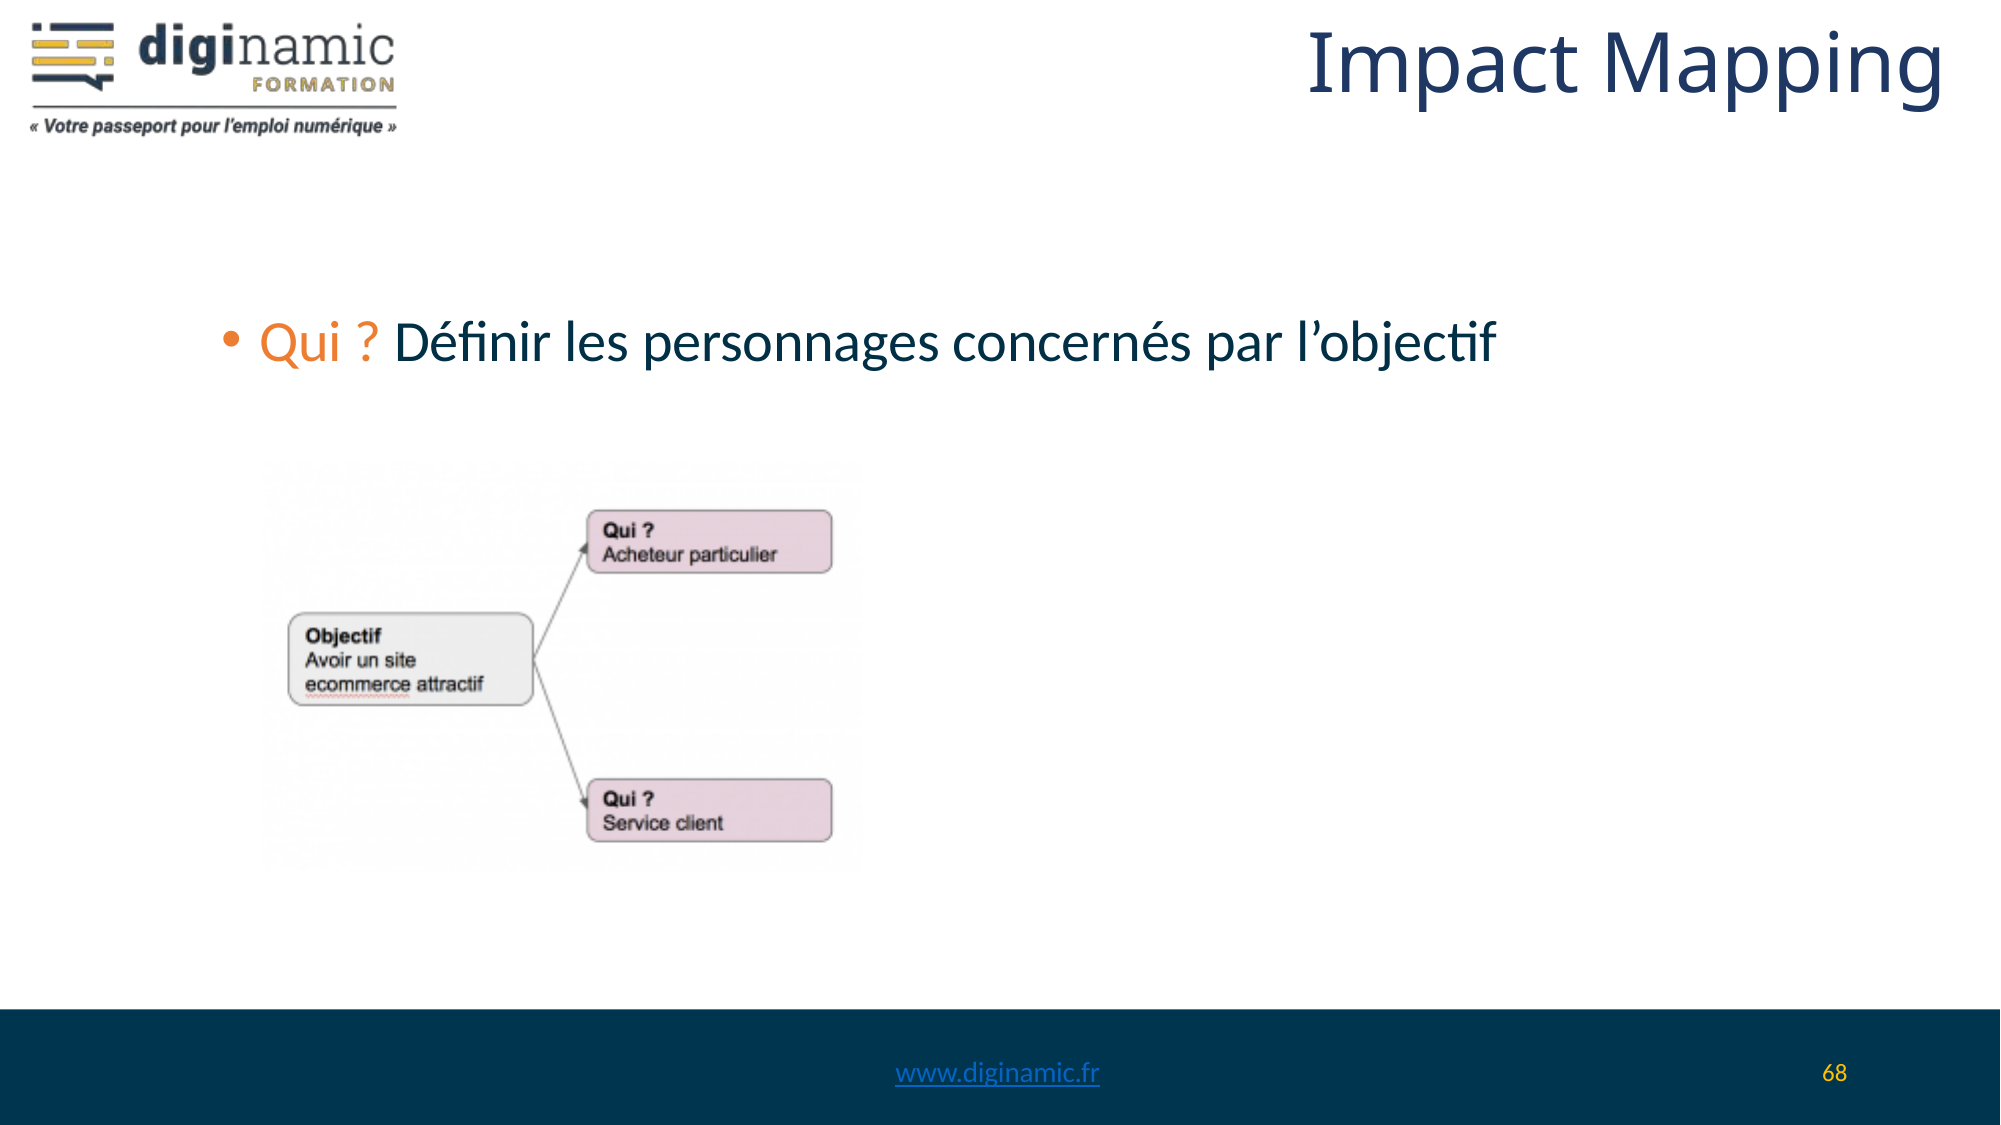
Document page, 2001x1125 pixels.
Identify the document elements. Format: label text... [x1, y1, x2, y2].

slide_number 68 [1817, 1060, 1852, 1125]
title Impact Mapping [787, 7, 1947, 198]
picture [262, 462, 863, 873]
footer www.diginamic.fr [893, 1058, 1107, 1125]
text_box Qui ? Définir les personnages concernés par l’objectif [144, 287, 1914, 440]
picture [15, 20, 414, 138]
